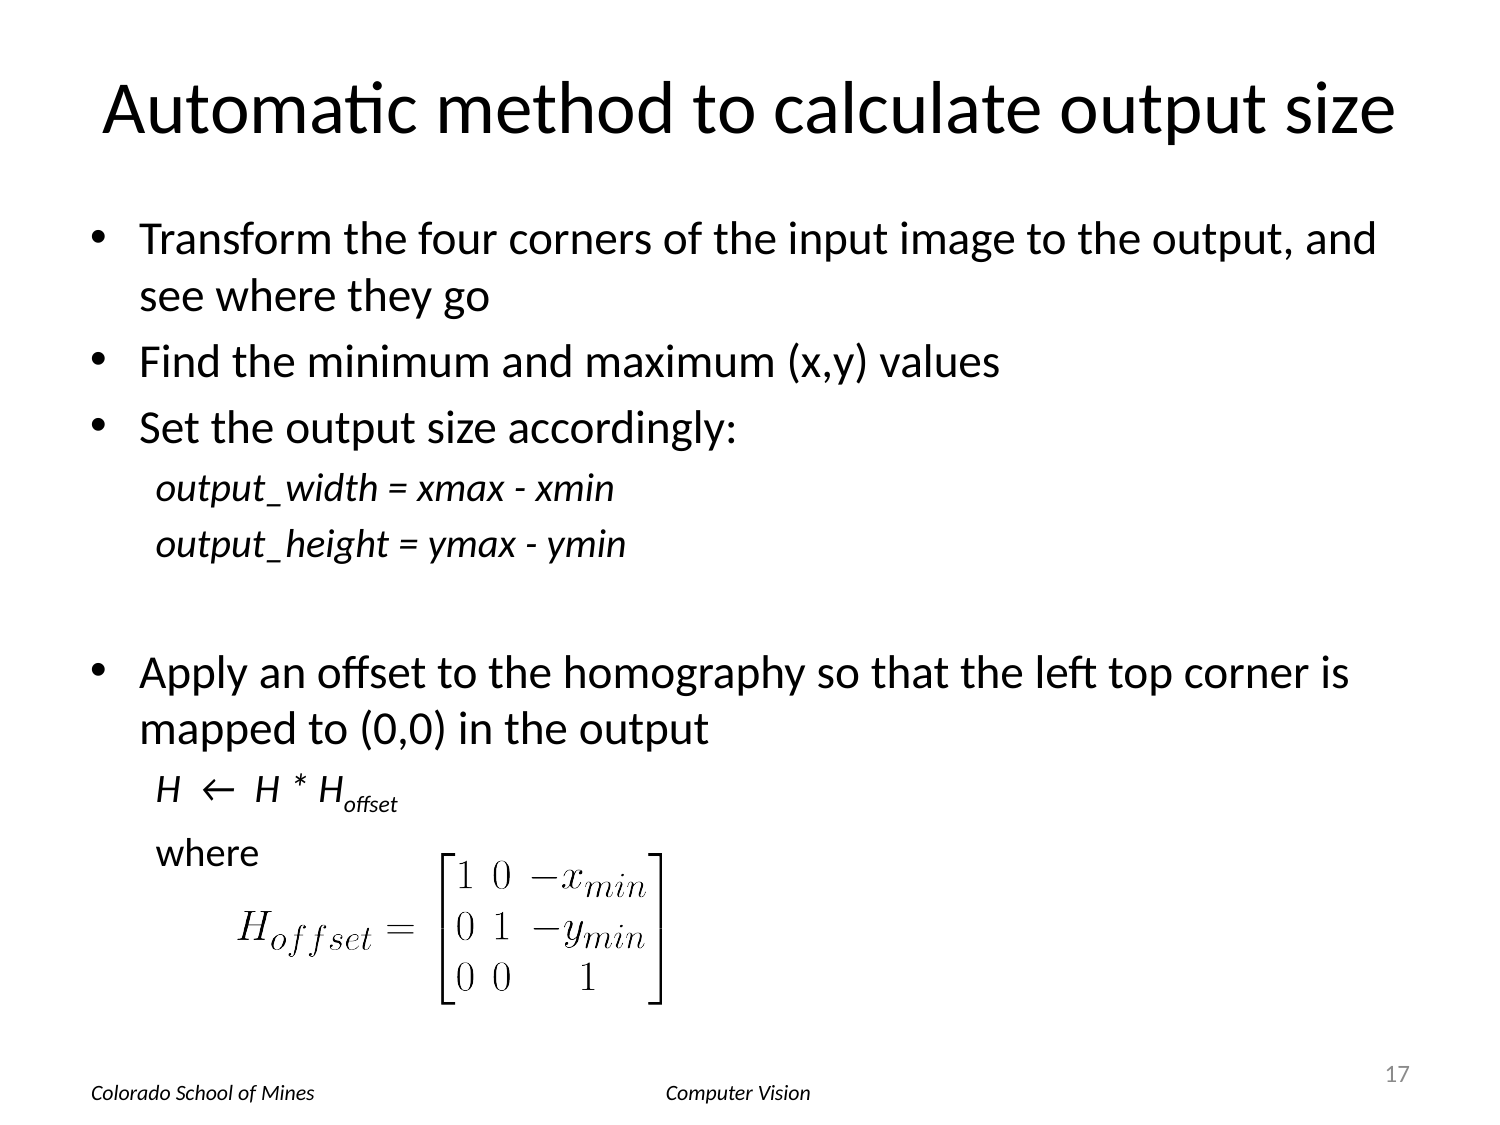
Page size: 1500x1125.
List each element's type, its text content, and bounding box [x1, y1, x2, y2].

slide_number 17 [1074, 1042, 1425, 1103]
title Automatic method to calculate output size [75, 45, 1425, 163]
picture [237, 852, 663, 1006]
list Transform the four corners of the input image to the output, and see where they go Find the minimum and maximum (x,y) values Set the output size accordingly: output_width = xmax - xmin output_height = ymax - ymin Apply an offset to the homography so that the left top corner is mapped to (0,0) in the output H ← H * Hoffset where [75, 200, 1425, 1005]
